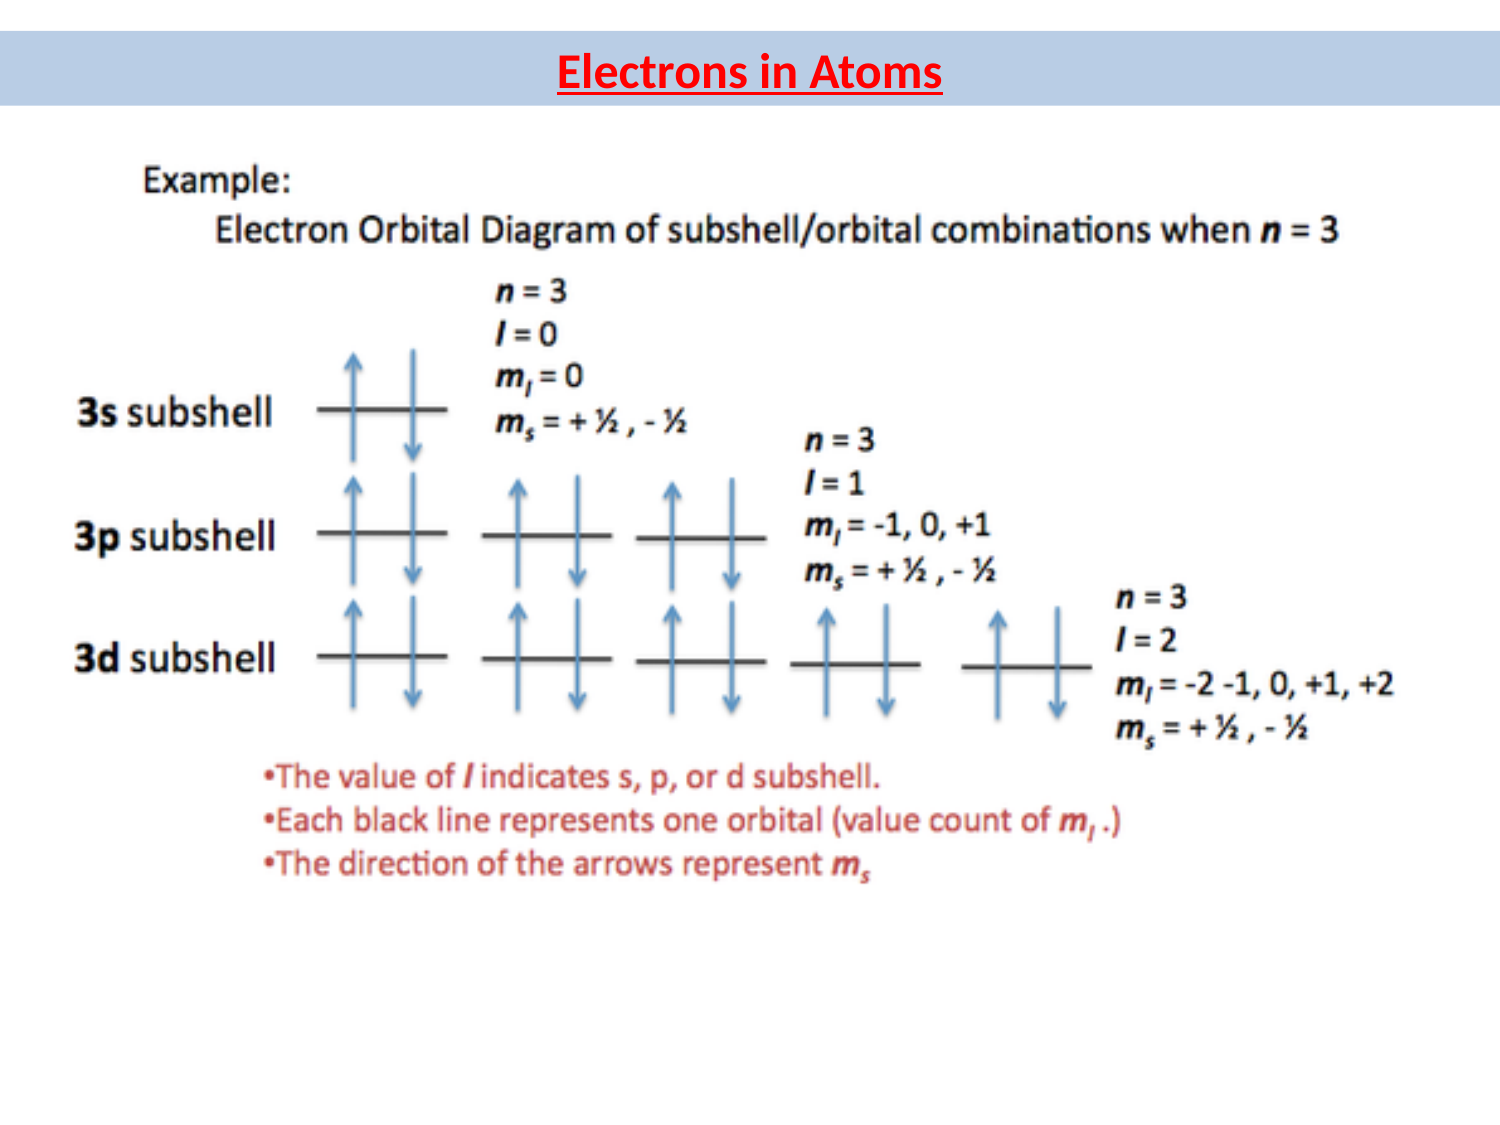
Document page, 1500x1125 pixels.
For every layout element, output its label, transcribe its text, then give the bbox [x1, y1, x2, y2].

text_box Electrons in Atoms [0, 30, 1500, 106]
picture [52, 148, 1438, 918]
